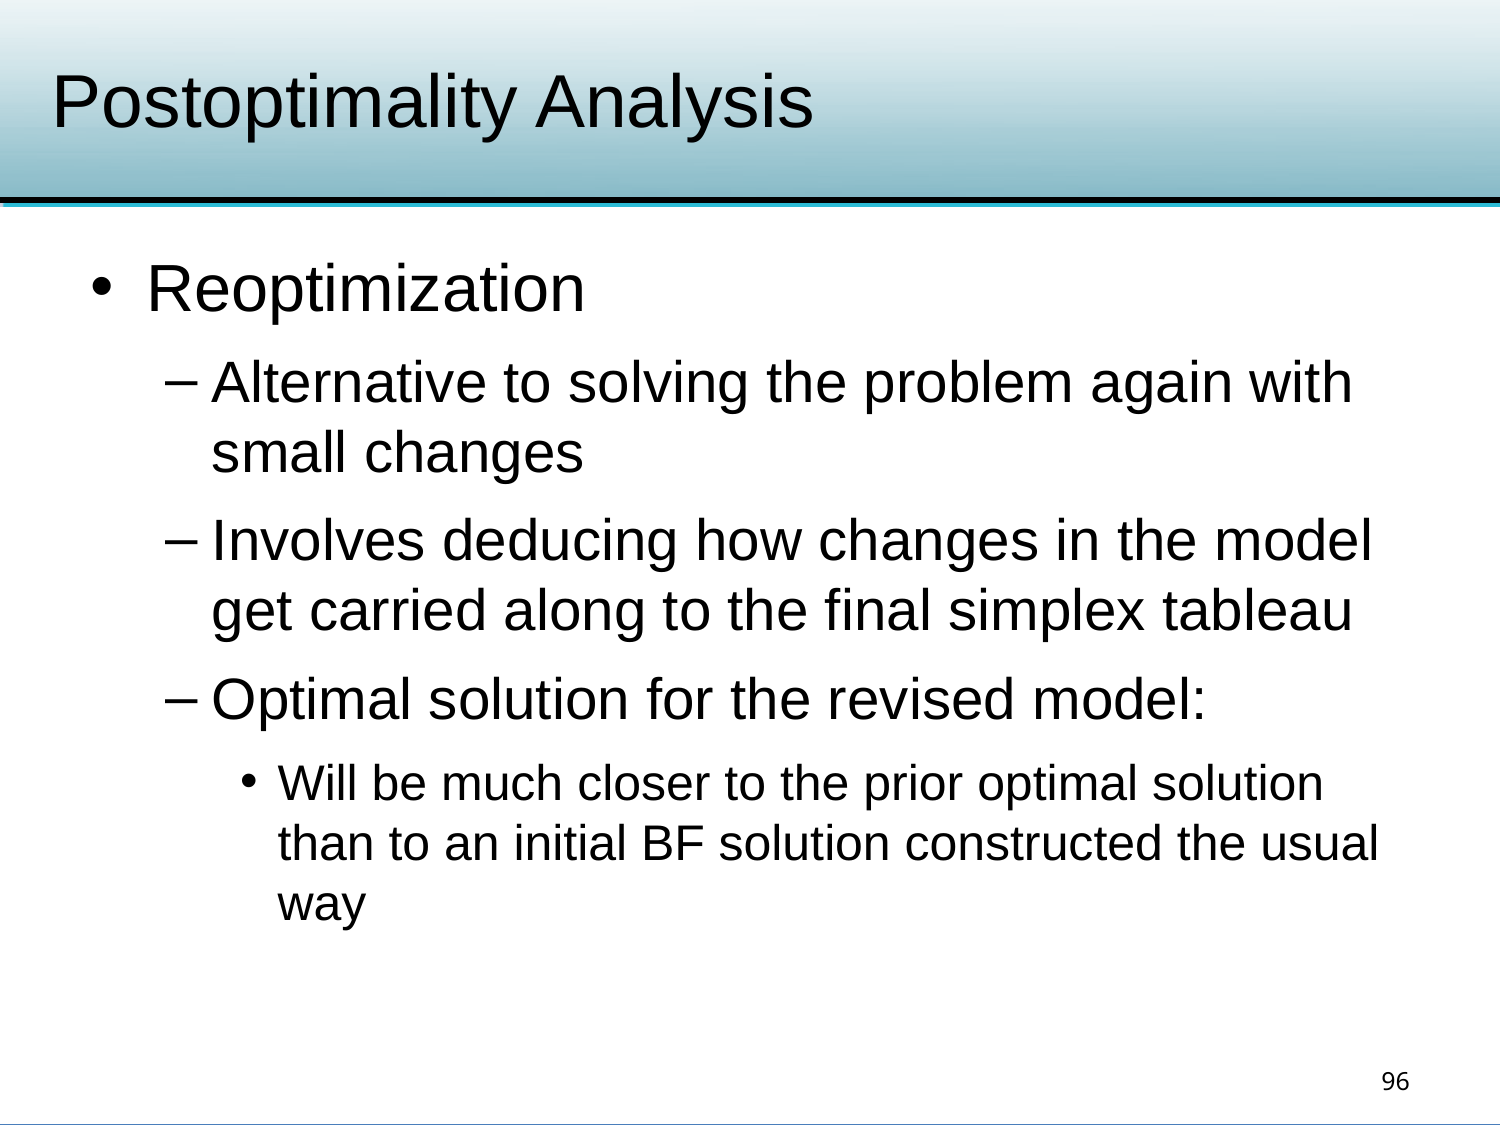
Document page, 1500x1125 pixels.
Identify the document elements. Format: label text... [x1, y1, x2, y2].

picture [0, 203, 1500, 207]
slide_number 96 [1074, 1081, 1425, 1113]
list Reoptimization Alternative to solving the problem again with small changes Involves deducing how changes in the model get carried along to the final simplex tableau Optimal solution for the revised model: Will be much closer to the prior optimal solution than to an initial BF solution constructed the usual way [69, 231, 1431, 1081]
title Postoptimality Analysis [0, 0, 1500, 199]
